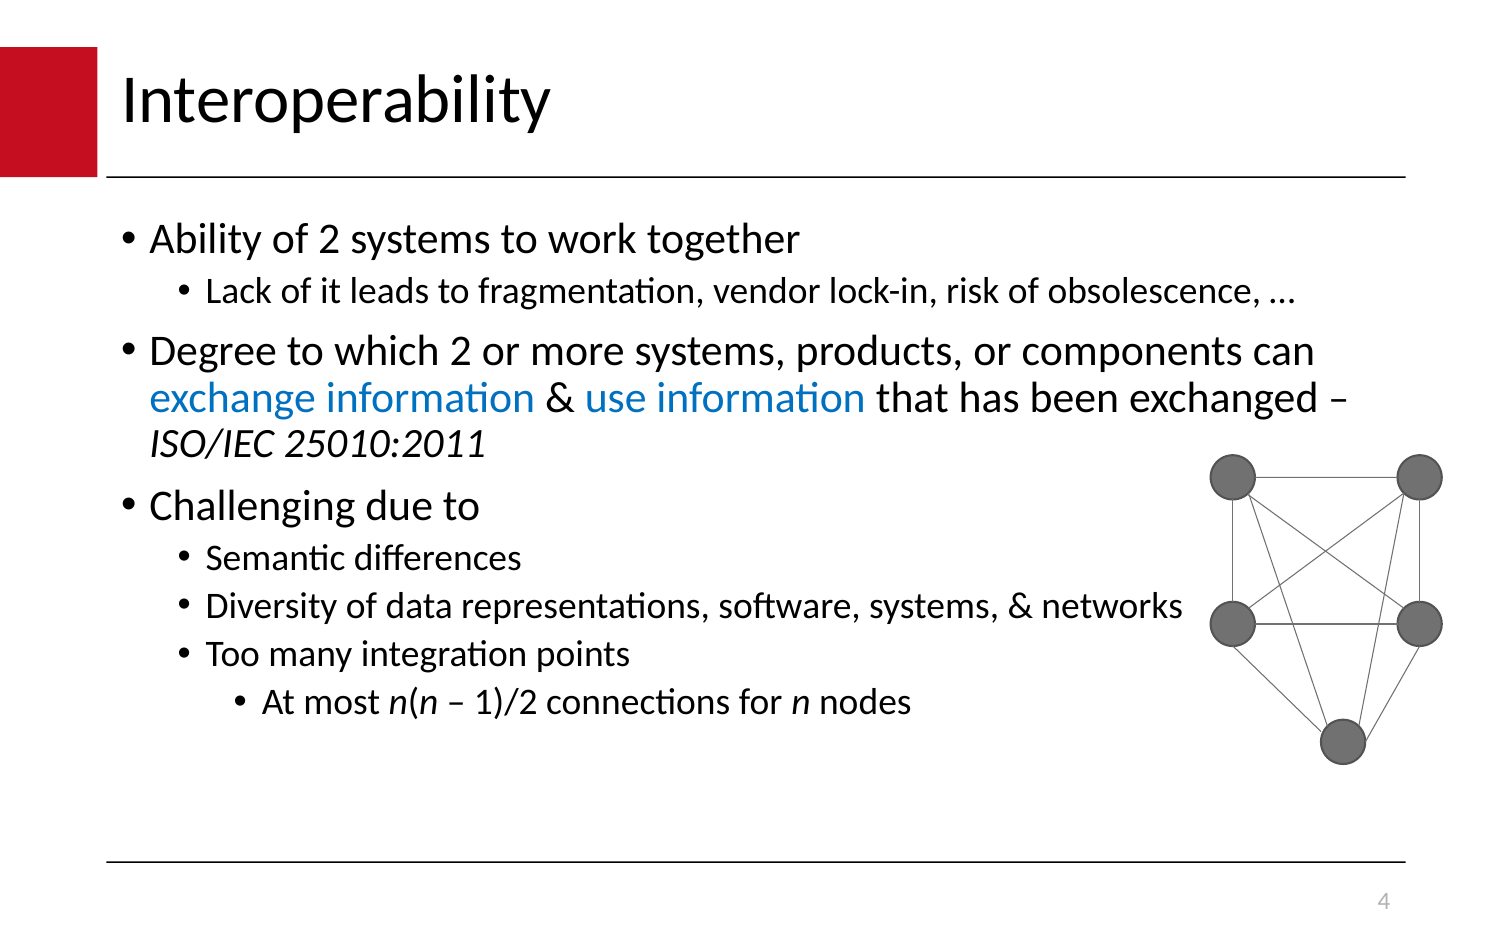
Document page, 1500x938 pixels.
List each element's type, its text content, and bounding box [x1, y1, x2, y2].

text_box [1396, 454, 1443, 493]
text_box [1209, 454, 1256, 492]
slide_number 4 [1101, 880, 1406, 918]
list Ability of 2 systems to work together Lack of it leads to fragmentation, vendor lock-in, risk of obsolescence, … Degree to which 2 or more systems, products, or components can exchange information & use information that has been exchanged – ISO/IEC 25010:2011 Challenging due to Semantic differences Diversity of data representations, software, systems, & networks Too many integration points At most n(n – 1)/2 connections for n nodes [106, 208, 1405, 815]
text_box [1210, 492, 1404, 647]
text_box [1232, 493, 1442, 765]
title Interoperability [106, 47, 1195, 154]
